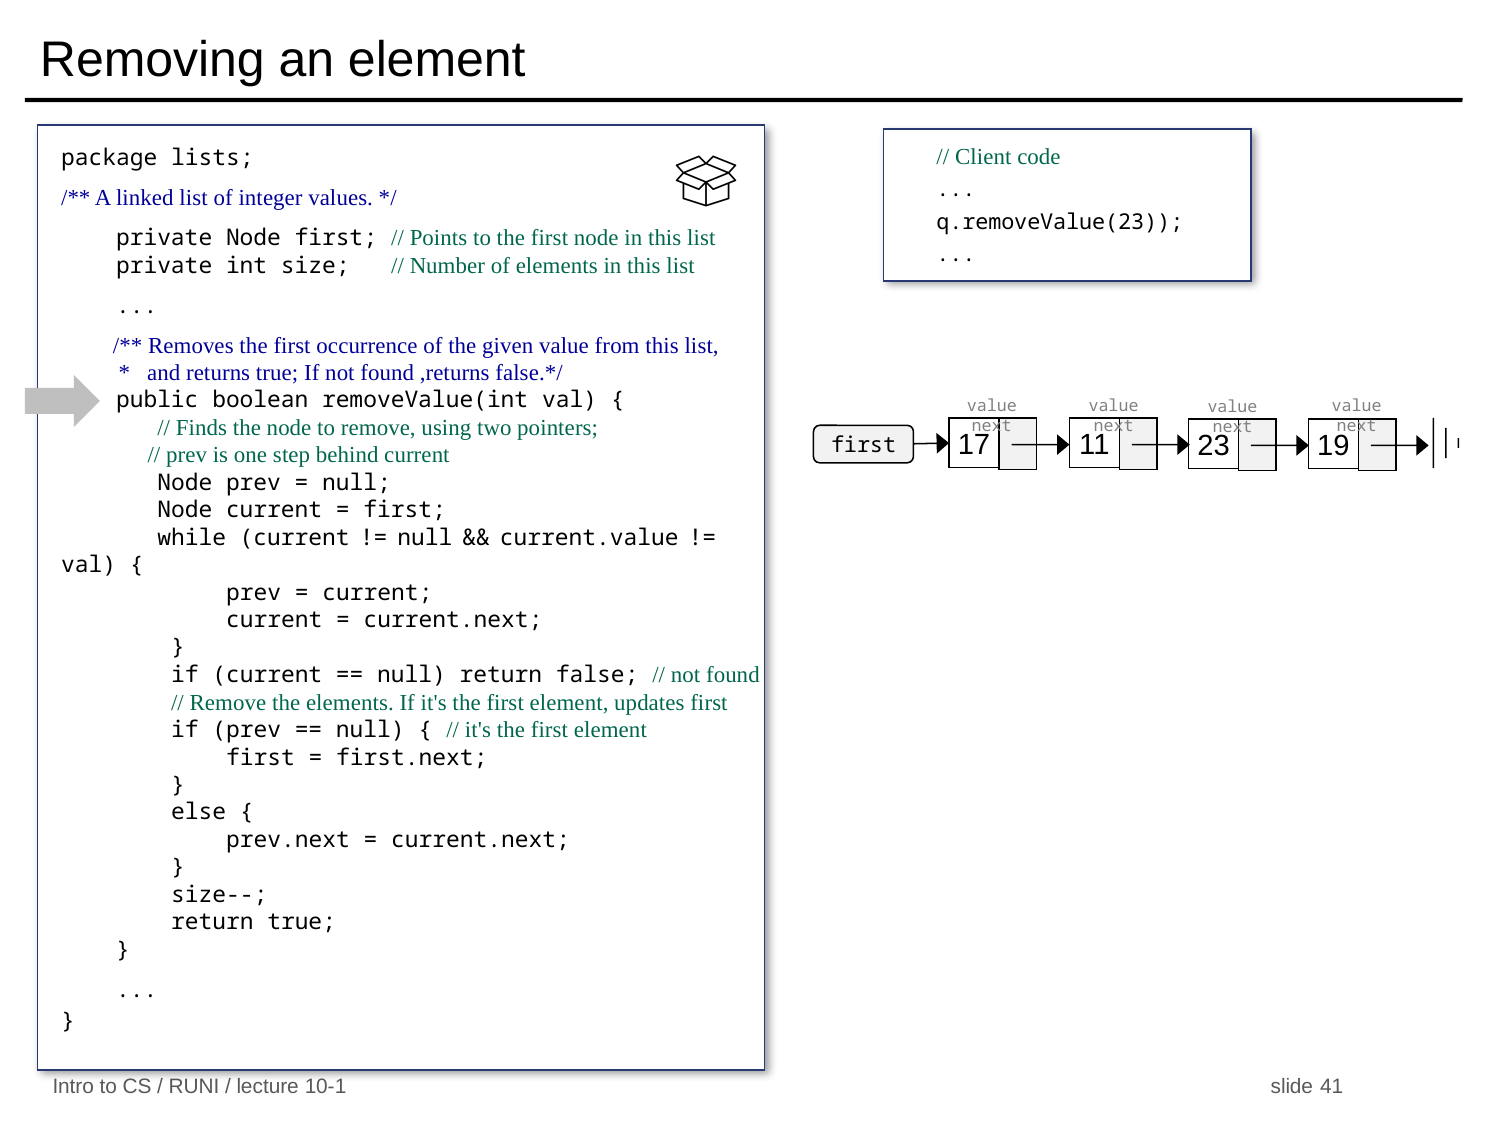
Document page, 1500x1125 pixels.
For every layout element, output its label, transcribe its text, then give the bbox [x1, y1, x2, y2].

text_box 19 [1308, 443, 1358, 469]
text_box // Client code ... q.removeValue(23)); ... [883, 128, 1251, 282]
text_box 17 [949, 443, 999, 468]
text_box 11 [1069, 443, 1119, 468]
text_box value next [1295, 387, 1418, 443]
text_box value next [930, 387, 1053, 443]
picture [674, 149, 738, 213]
text_box [914, 443, 950, 454]
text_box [1433, 417, 1459, 469]
text_box [1250, 435, 1309, 456]
text_box [1370, 436, 1428, 456]
text_box 23 [1188, 443, 1238, 469]
text_box first [813, 425, 914, 463]
text_box [999, 443, 1037, 470]
text_box value next [1171, 388, 1294, 443]
text_box [1238, 443, 1276, 471]
text_box [1358, 443, 1396, 471]
text_box [1011, 443, 1069, 455]
text_box package lists; /** A linked list of integer values. */ private Node first; // Points to the first node in this list private int size; // Number of elements in this list ... /** Removes the first occurrence of the given value from this list, * and returns true; If not found ,returns false.*/ public boolean removeValue(int val) { // Finds the node to remove, using two pointers; // prev is one step behind current Node prev = null; Node current = first; while (current != null && current.value != val) { prev = current; current = current.next; } if (current == null) return false; // not found // Remove the elements. If it's the first element, updates first if (prev == null) { // it's the first element first = first.next; } else { prev.next = current.next; } size--; return true; } ... } [37, 125, 765, 1071]
text_box [1119, 443, 1157, 470]
text_box value next [1053, 387, 1175, 443]
text_box [24, 374, 100, 428]
title Removing an element [24, 12, 1463, 100]
text_box [1131, 443, 1188, 455]
